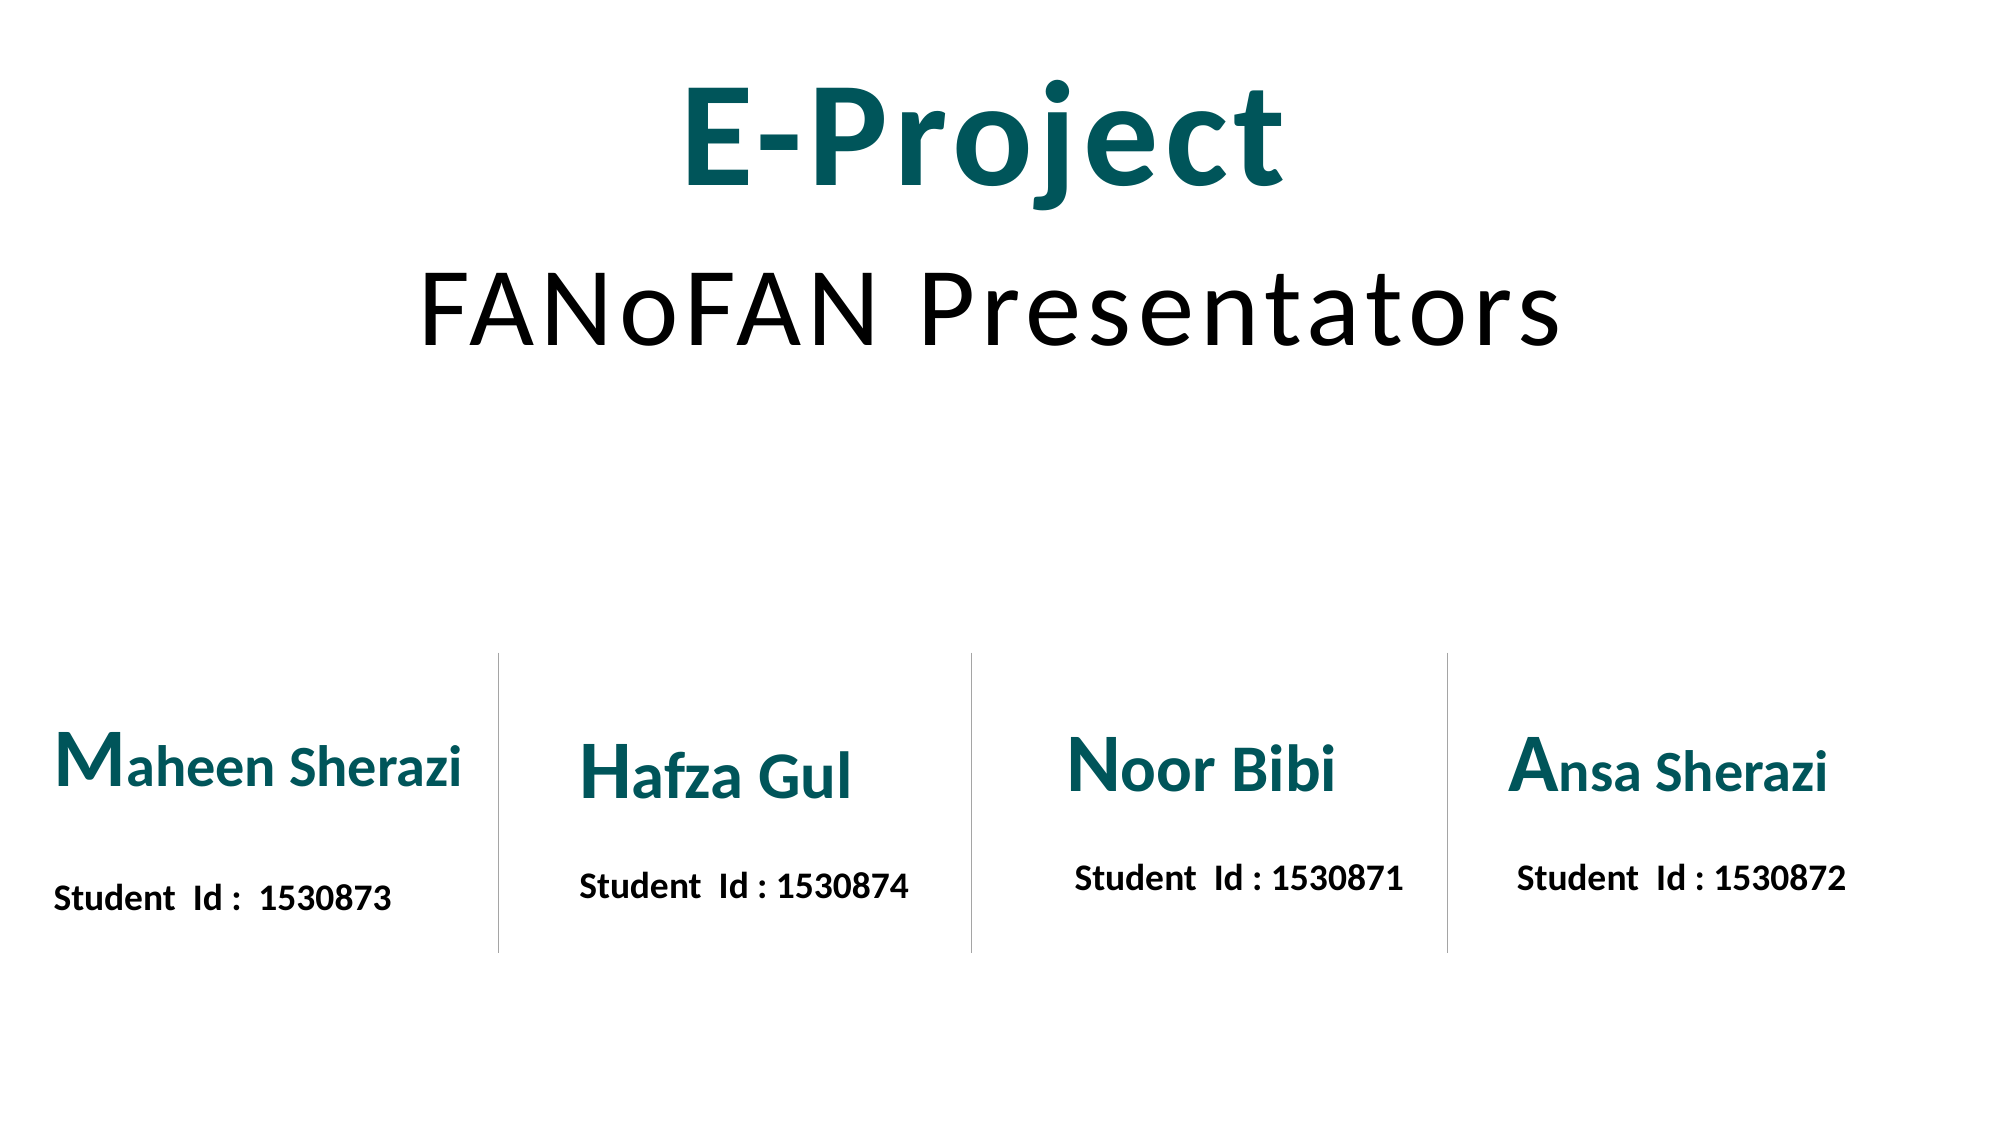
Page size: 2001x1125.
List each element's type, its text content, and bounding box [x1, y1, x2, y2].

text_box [38, 695, 498, 953]
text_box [1448, 695, 2000, 953]
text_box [972, 695, 1447, 953]
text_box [499, 695, 971, 953]
text_box FANoFAN Presentators [403, 225, 1597, 375]
text_box E-Project [665, 28, 1369, 223]
